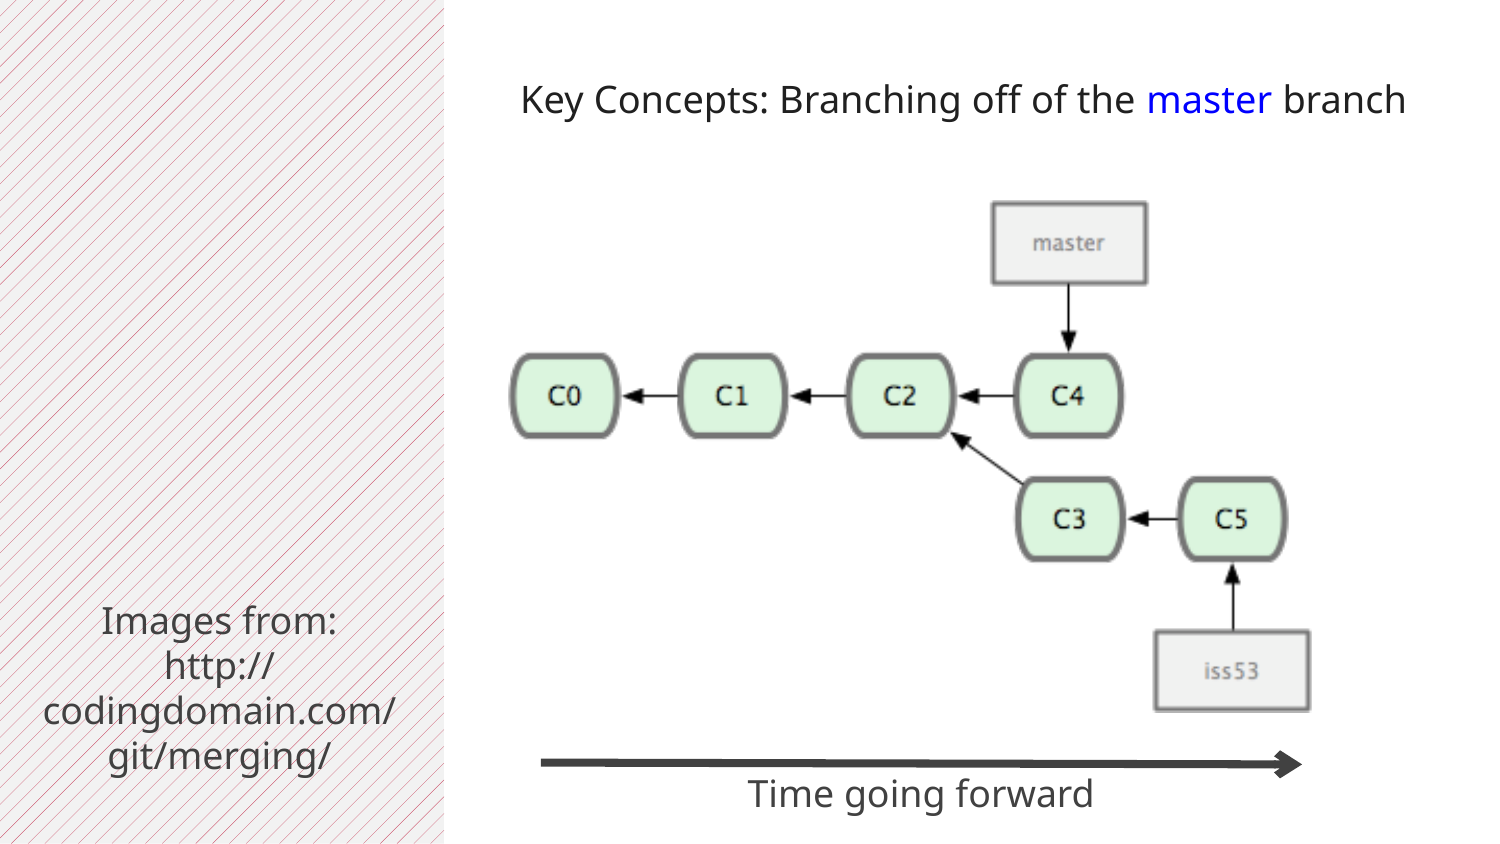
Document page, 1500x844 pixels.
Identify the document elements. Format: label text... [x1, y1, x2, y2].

text_box Images from: http://codingdomain.com/git/merging/ [0, 589, 449, 785]
text_box Time going forward [540, 766, 1302, 823]
picture [504, 199, 1314, 713]
list Key Concepts: Branching off of the master branch [505, 68, 1432, 175]
